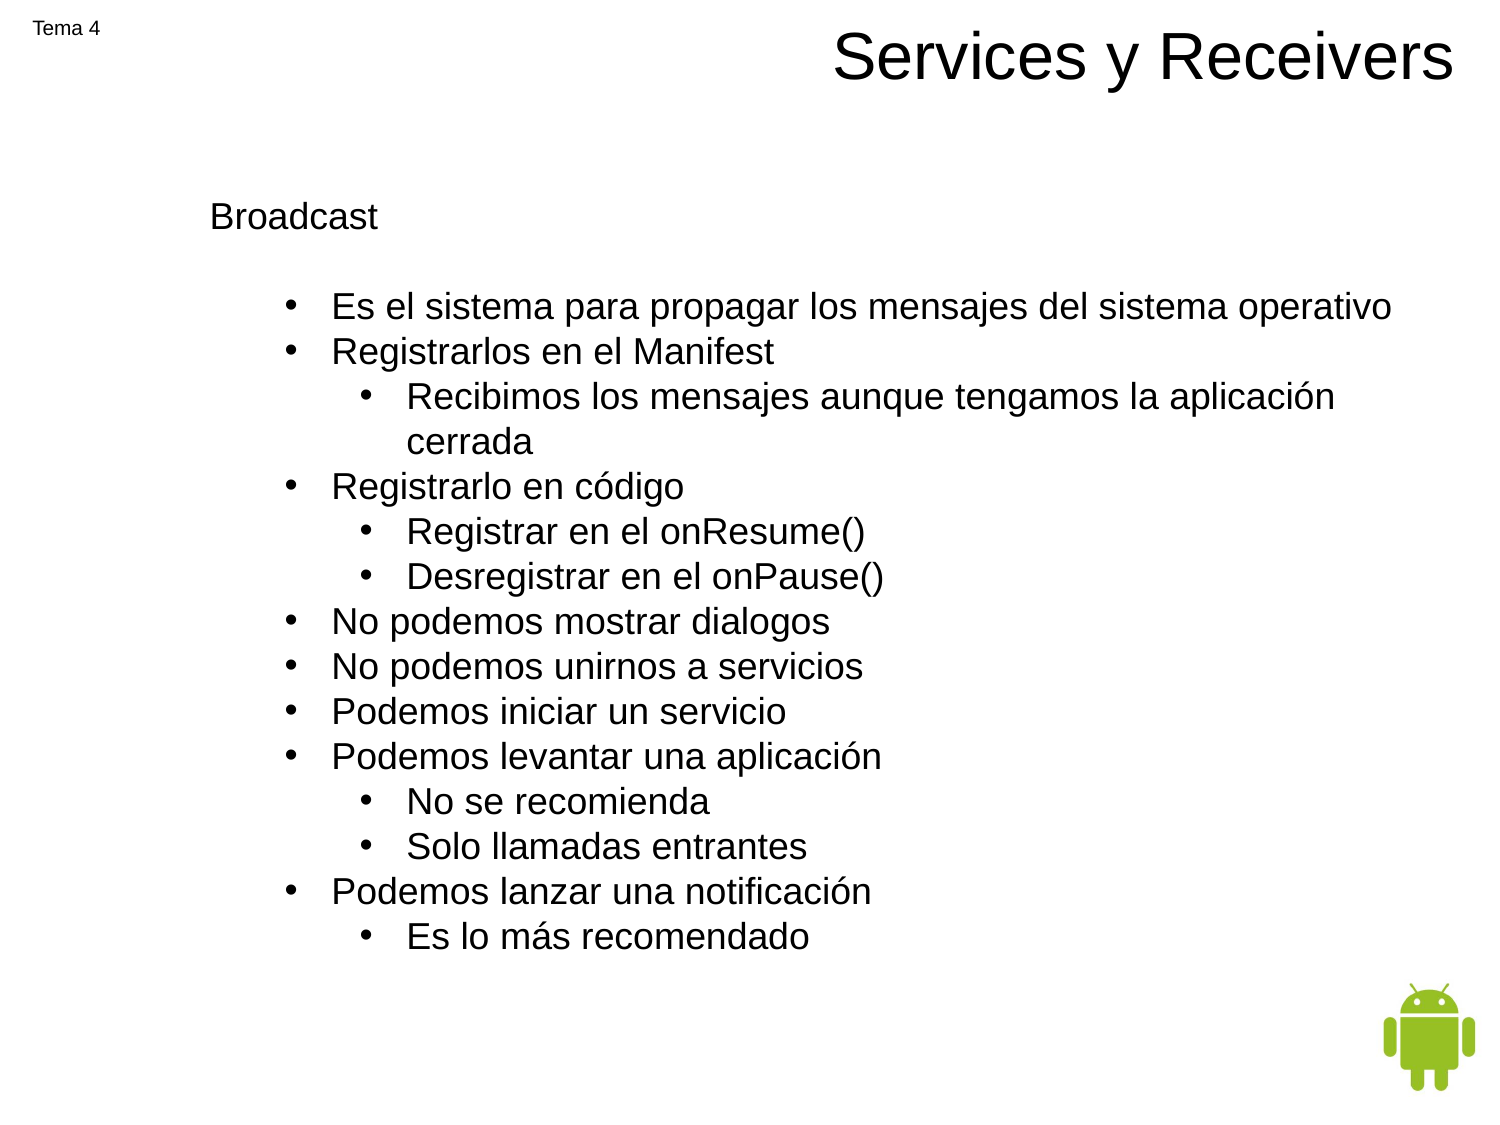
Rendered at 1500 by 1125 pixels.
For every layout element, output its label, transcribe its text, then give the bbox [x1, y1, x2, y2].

picture [1375, 975, 1483, 1097]
text_box Broadcast Es el sistema para propagar los mensajes del sistema operativo Registrarlos en el Manifest Recibimos los mensajes aunque tengamos la aplicación cerrada Registrarlo en código Registrar en el onResume() Desregistrar en el onPause() No podemos mostrar dialogos No podemos unirnos a servicios Podemos iniciar un servicio Podemos levantar una aplicación No se recomienda Solo llamadas entrantes Podemos lanzar una notificación Es lo más recomendado [194, 184, 1459, 1055]
text_box Tema 4 [17, 7, 195, 48]
title Services y Receivers [643, 30, 1471, 76]
